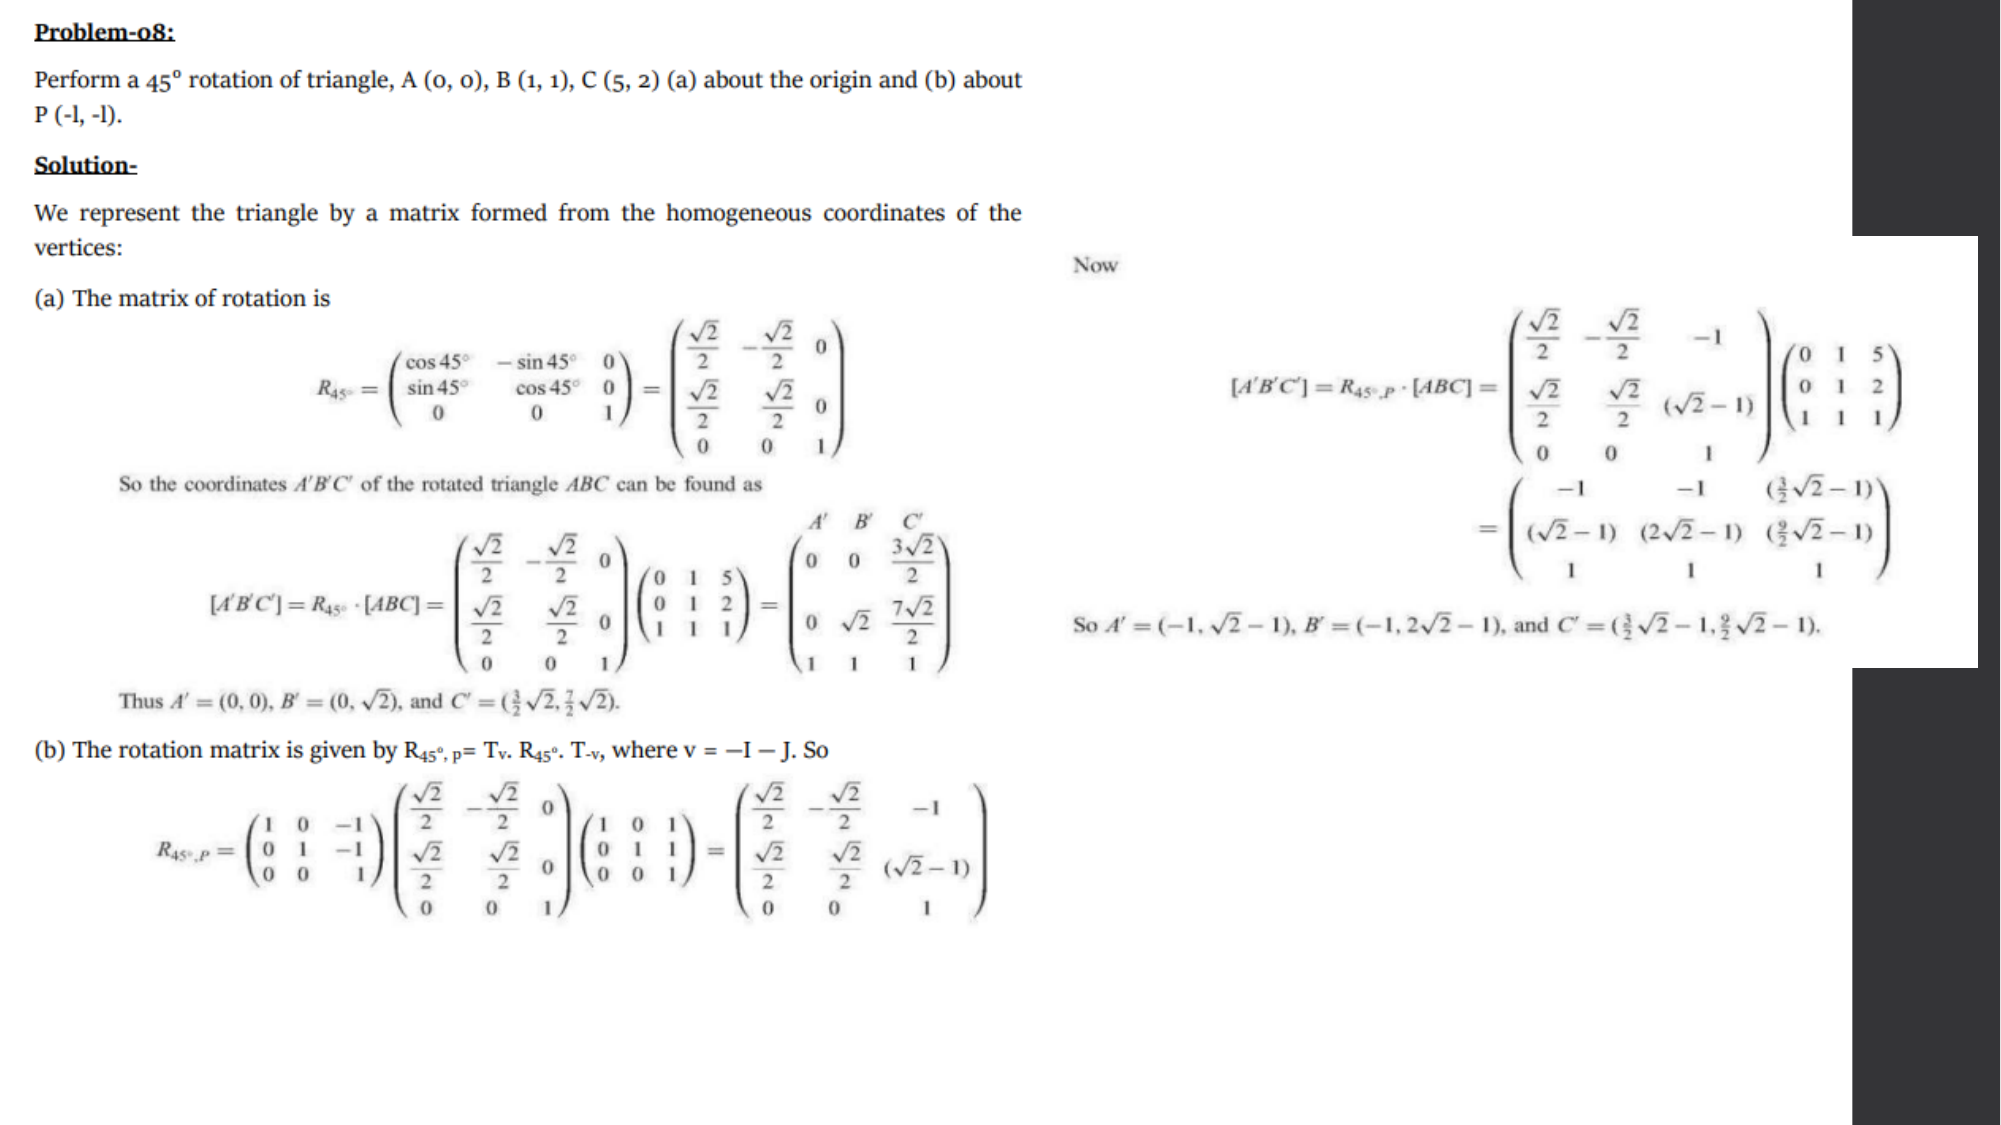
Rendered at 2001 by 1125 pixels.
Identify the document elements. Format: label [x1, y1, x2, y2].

picture [22, 0, 1978, 929]
